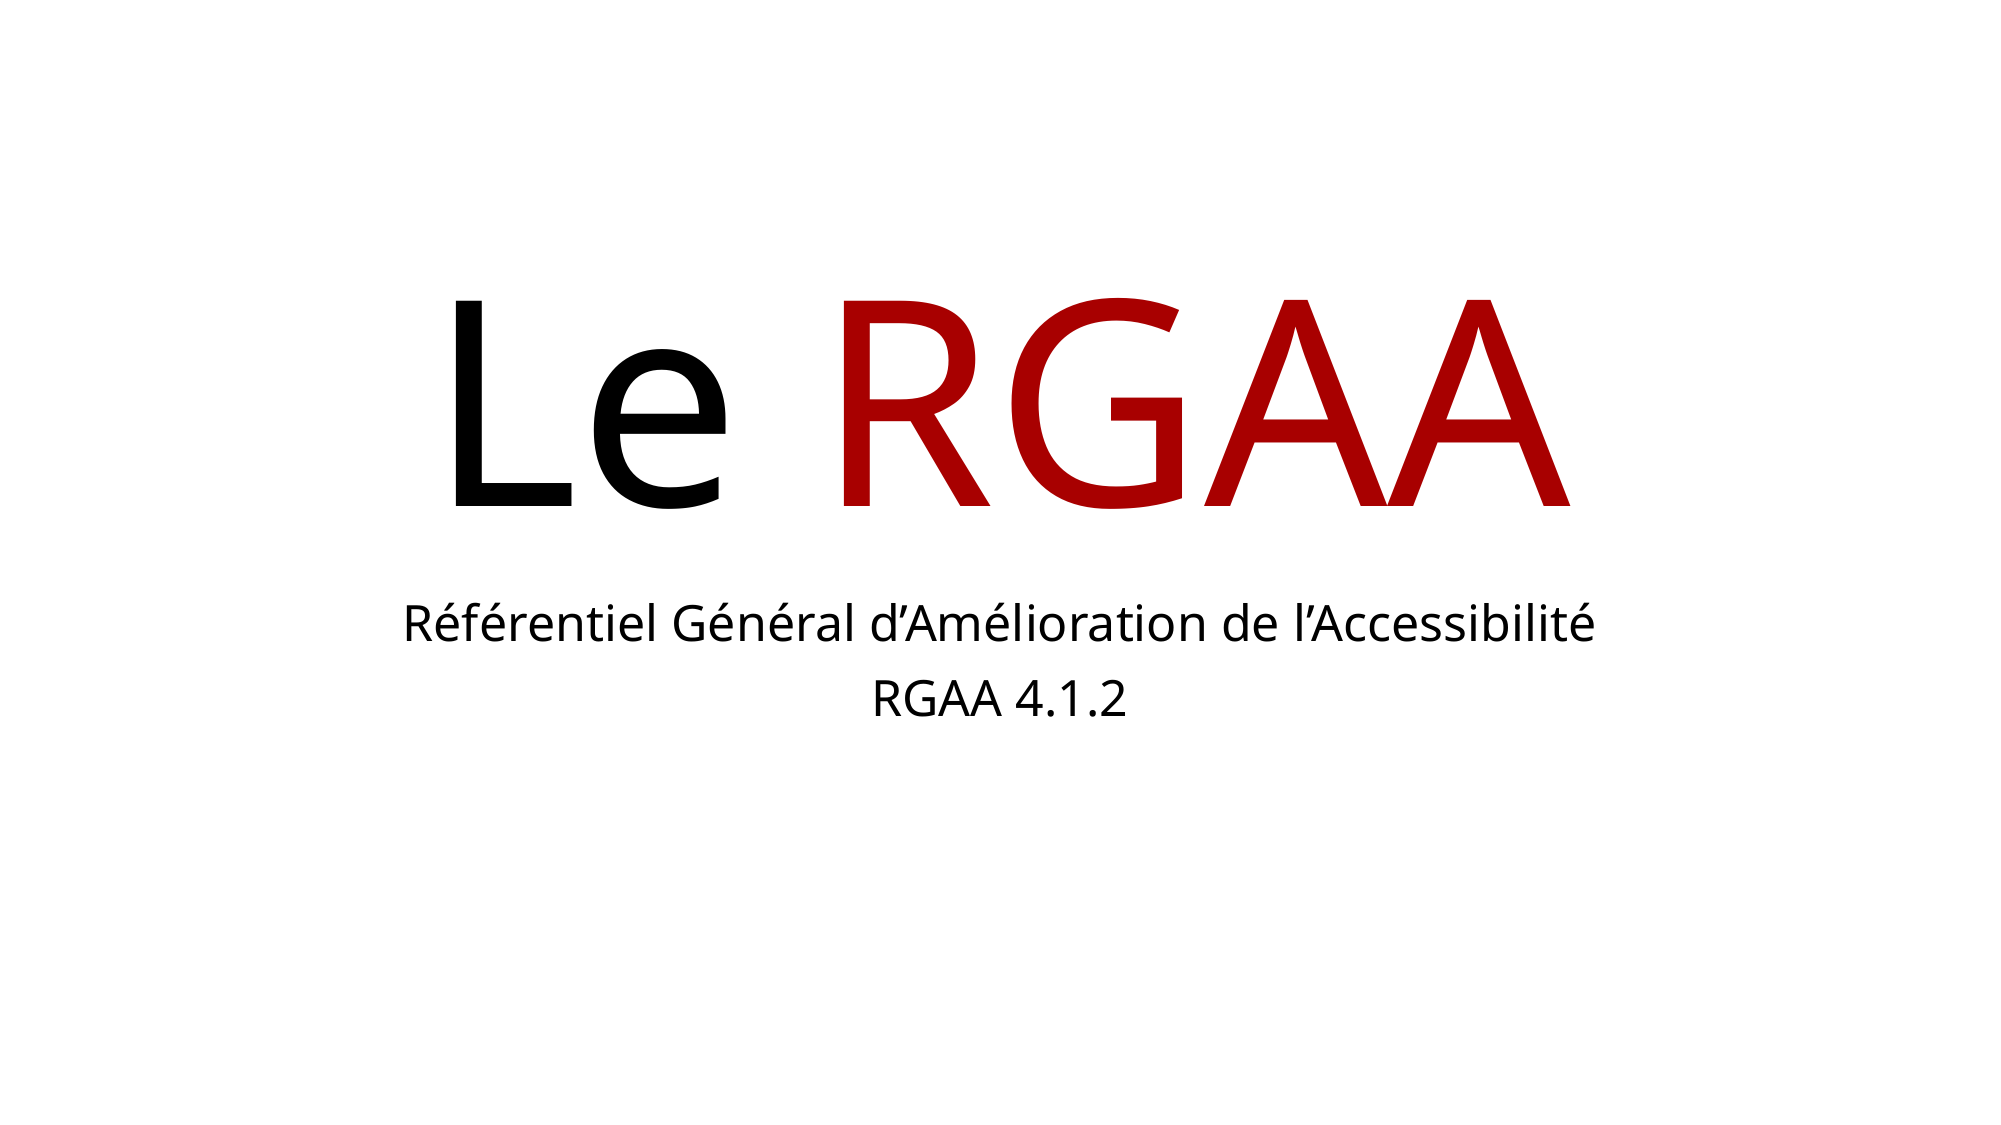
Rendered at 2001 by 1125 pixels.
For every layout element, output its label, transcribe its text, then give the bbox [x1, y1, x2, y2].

subtitle Référentiel Général d’Amélioration de l’Accessibilité RGAA 4.1.2 [249, 590, 1750, 863]
title Le RGAA [249, 184, 1750, 576]
